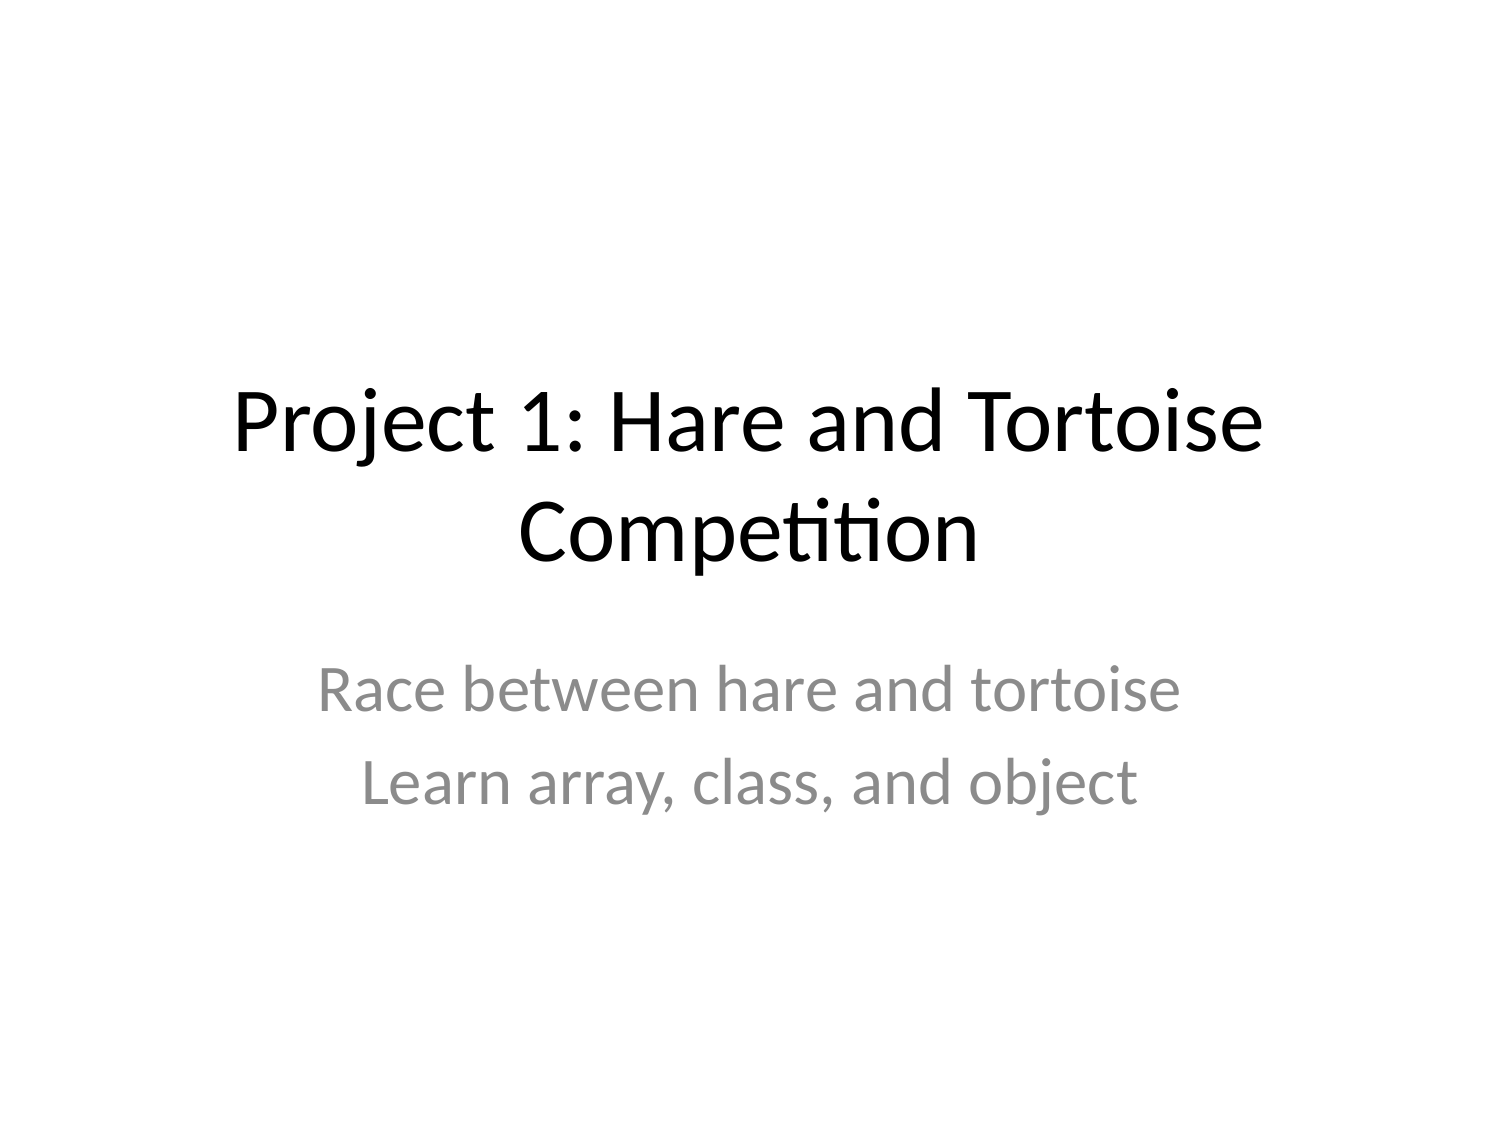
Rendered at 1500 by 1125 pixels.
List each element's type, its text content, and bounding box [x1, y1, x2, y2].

subtitle Race between hare and tortoise Learn array, class, and object [225, 637, 1275, 925]
title Project 1: Hare and Tortoise Competition [112, 349, 1388, 591]
